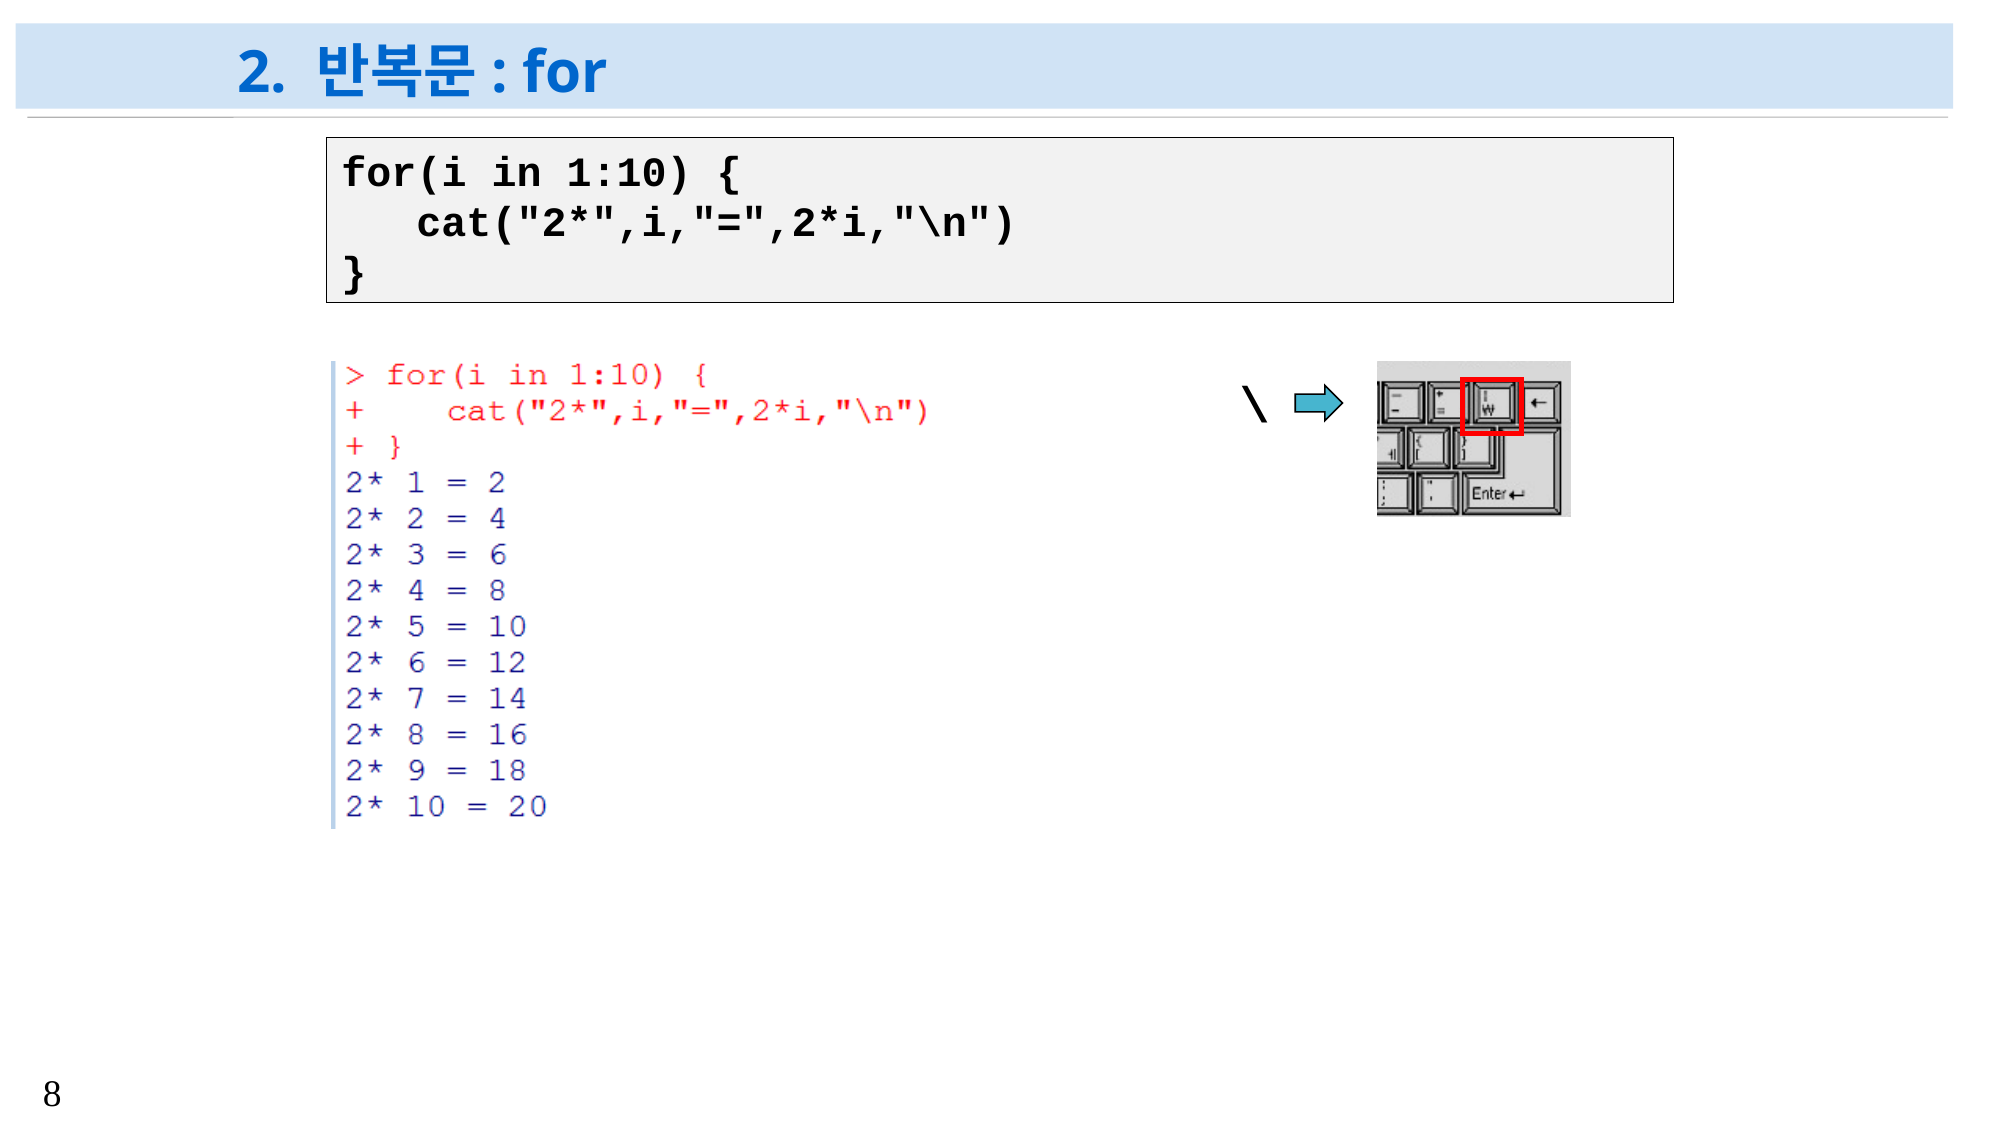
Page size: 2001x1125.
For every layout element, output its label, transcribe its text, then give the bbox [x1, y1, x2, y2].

text_box \ [1224, 364, 1285, 440]
picture [1377, 361, 1571, 517]
text_box for(i in 1:10) { cat("2*",i,"=",2*i,"\n") } [326, 137, 1674, 303]
text_box [1295, 385, 1343, 421]
title 2. 반복문: for [222, 25, 1733, 114]
picture [331, 361, 965, 830]
